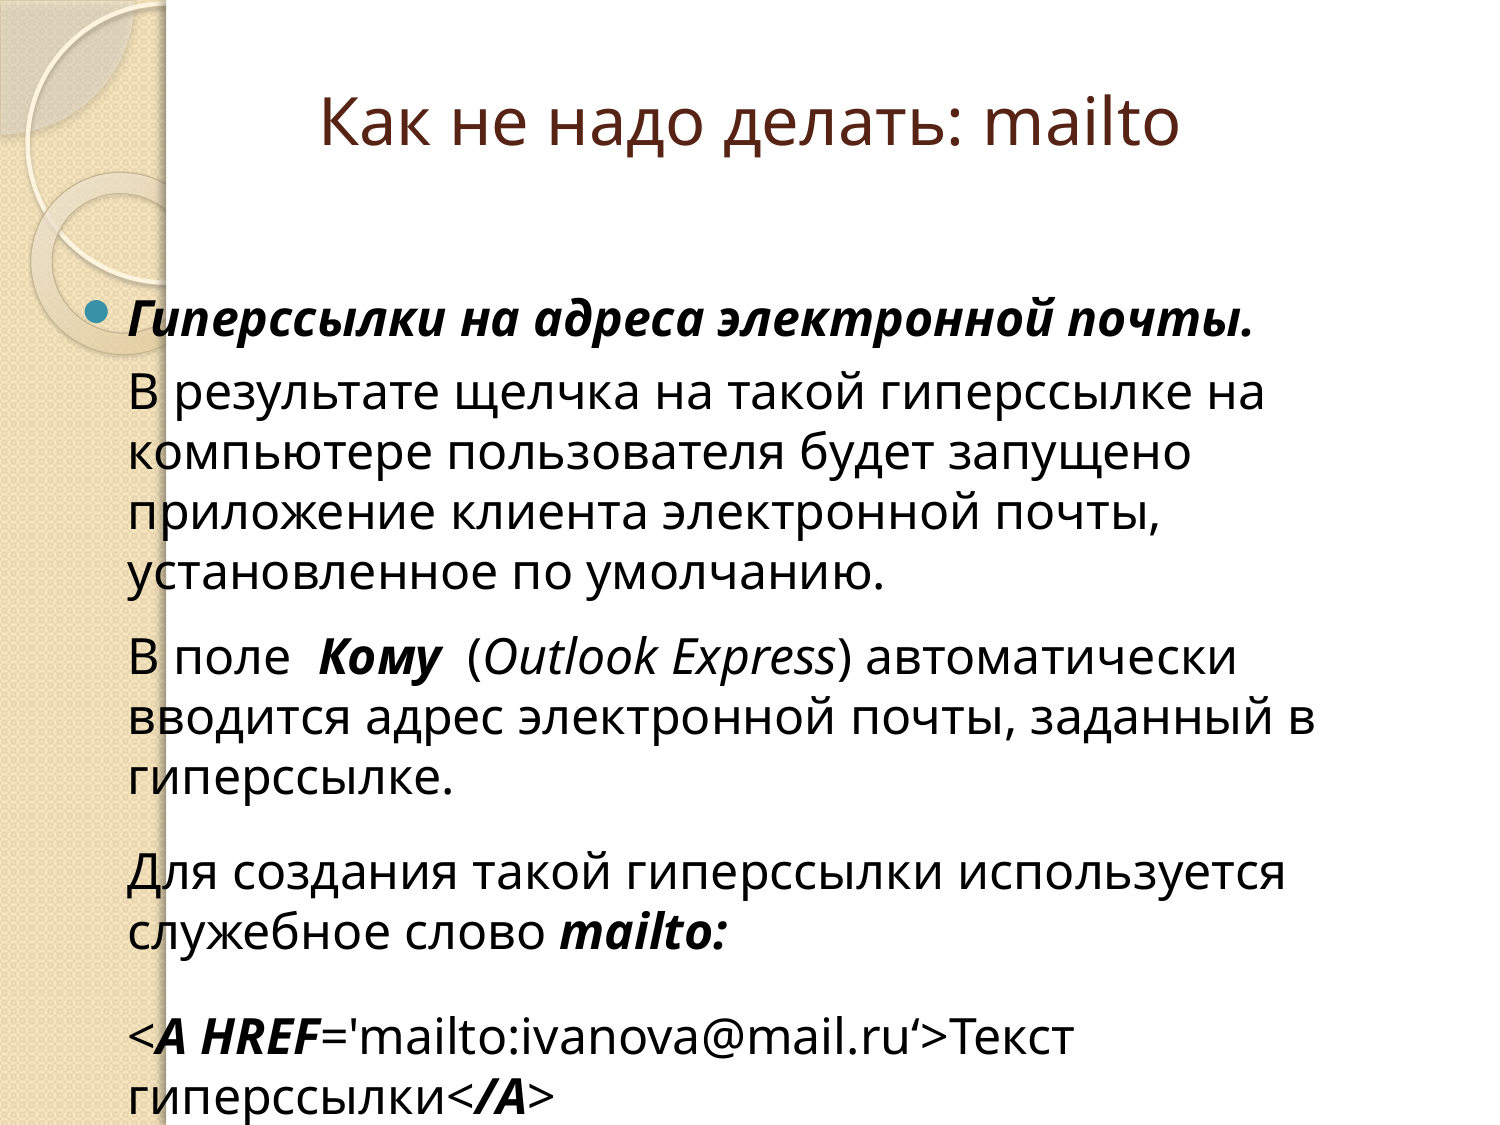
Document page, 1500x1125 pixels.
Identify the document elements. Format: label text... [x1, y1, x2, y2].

title Как не надо делать: mailto [0, 0, 1500, 238]
list Гиперссылки на адреса электронной почты. В результате щелчка на такой гиперссылке на компьютере пользователя будет запущено приложение клиента электронной почты, установленное по умолчанию. В поле Кому (Outlook Express) автоматически вводится адрес электронной почты, заданный в гиперссылке. Для создания такой гиперссылки используется служебное слово mailto: <A HREF='mailto:ivanovа@mail.ru‘>Текст гиперссылки</A> [53, 279, 1463, 1063]
